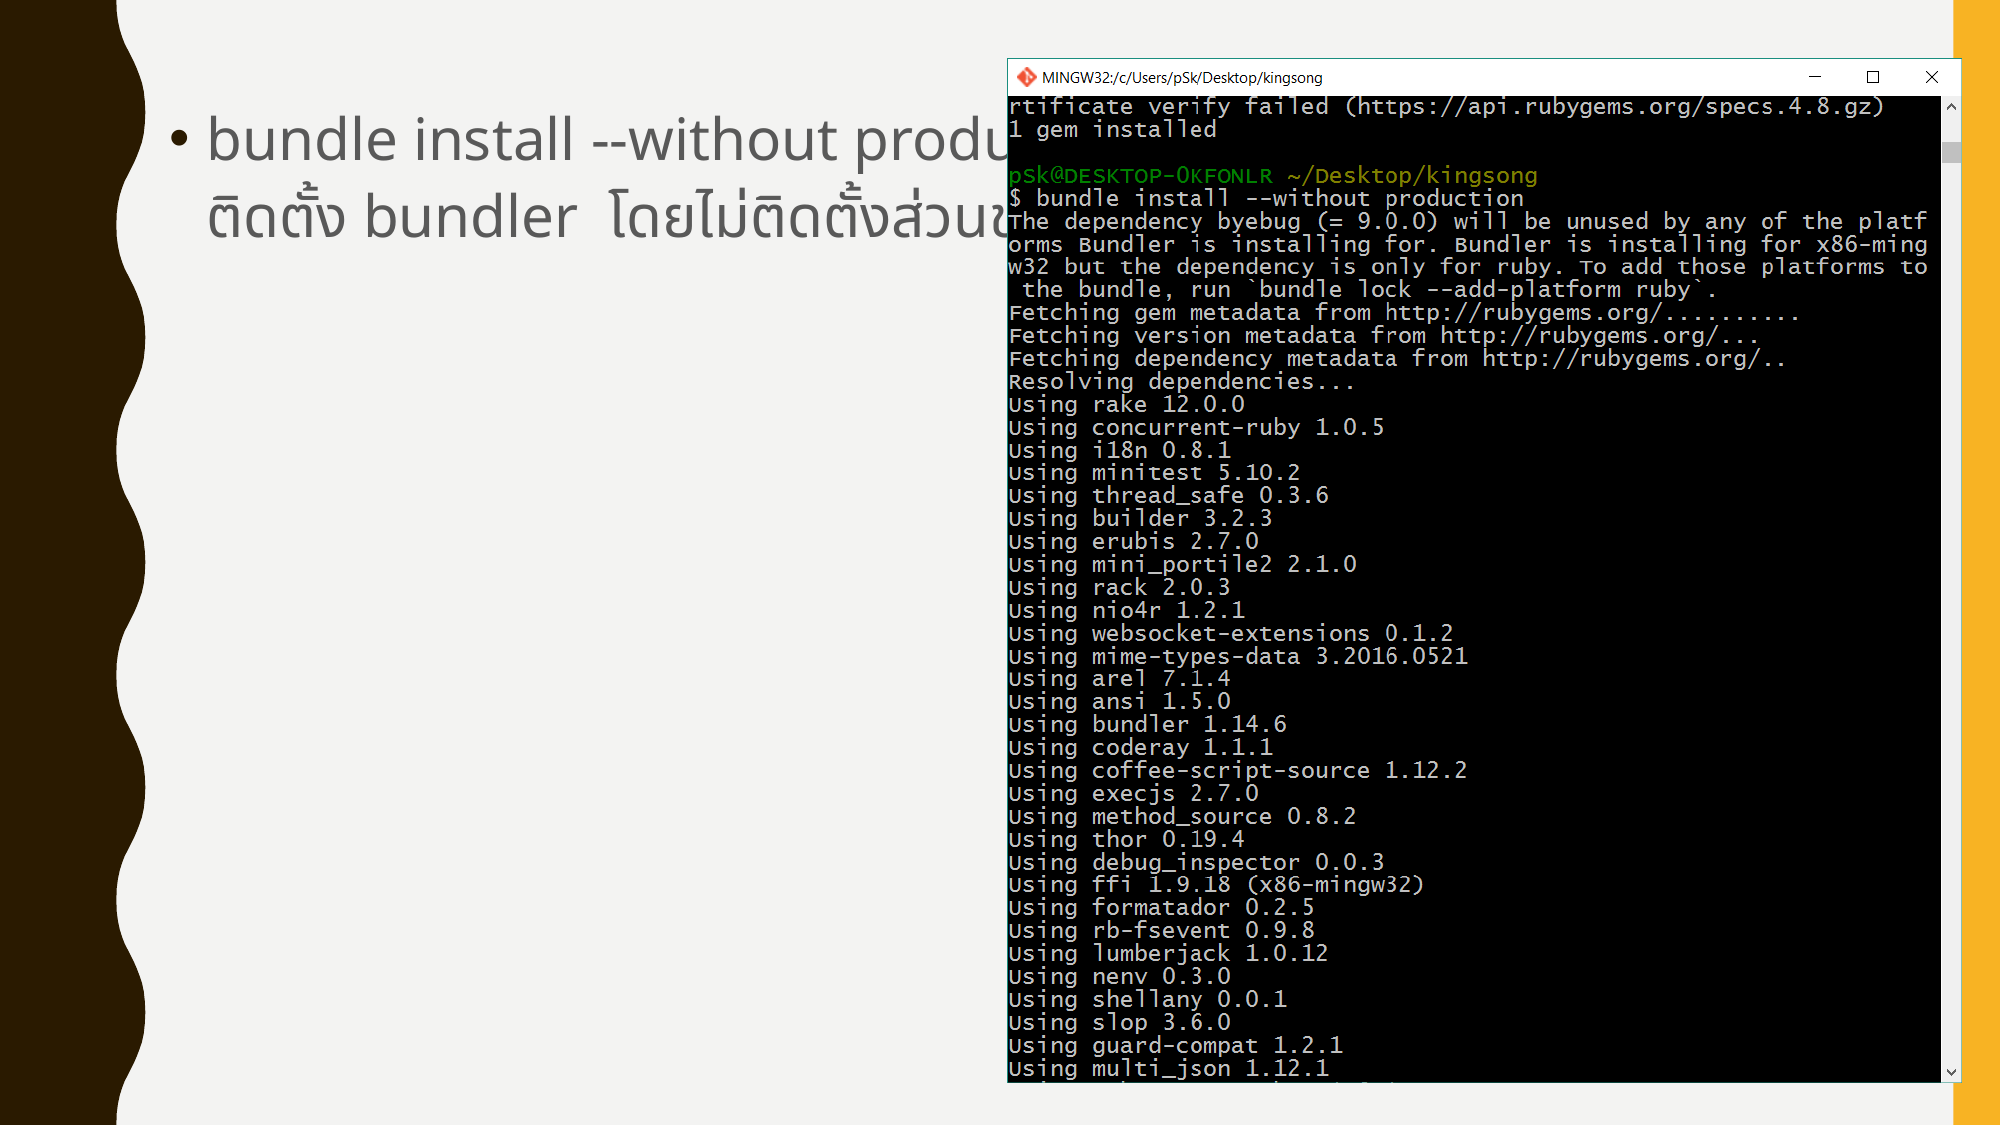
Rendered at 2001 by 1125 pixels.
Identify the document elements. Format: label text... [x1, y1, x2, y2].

picture [1007, 58, 1962, 1083]
text_box bundle install --without production ติดตั้ง bundler โดยไม่ติดตั้งส่วนของ production [154, 87, 1007, 951]
